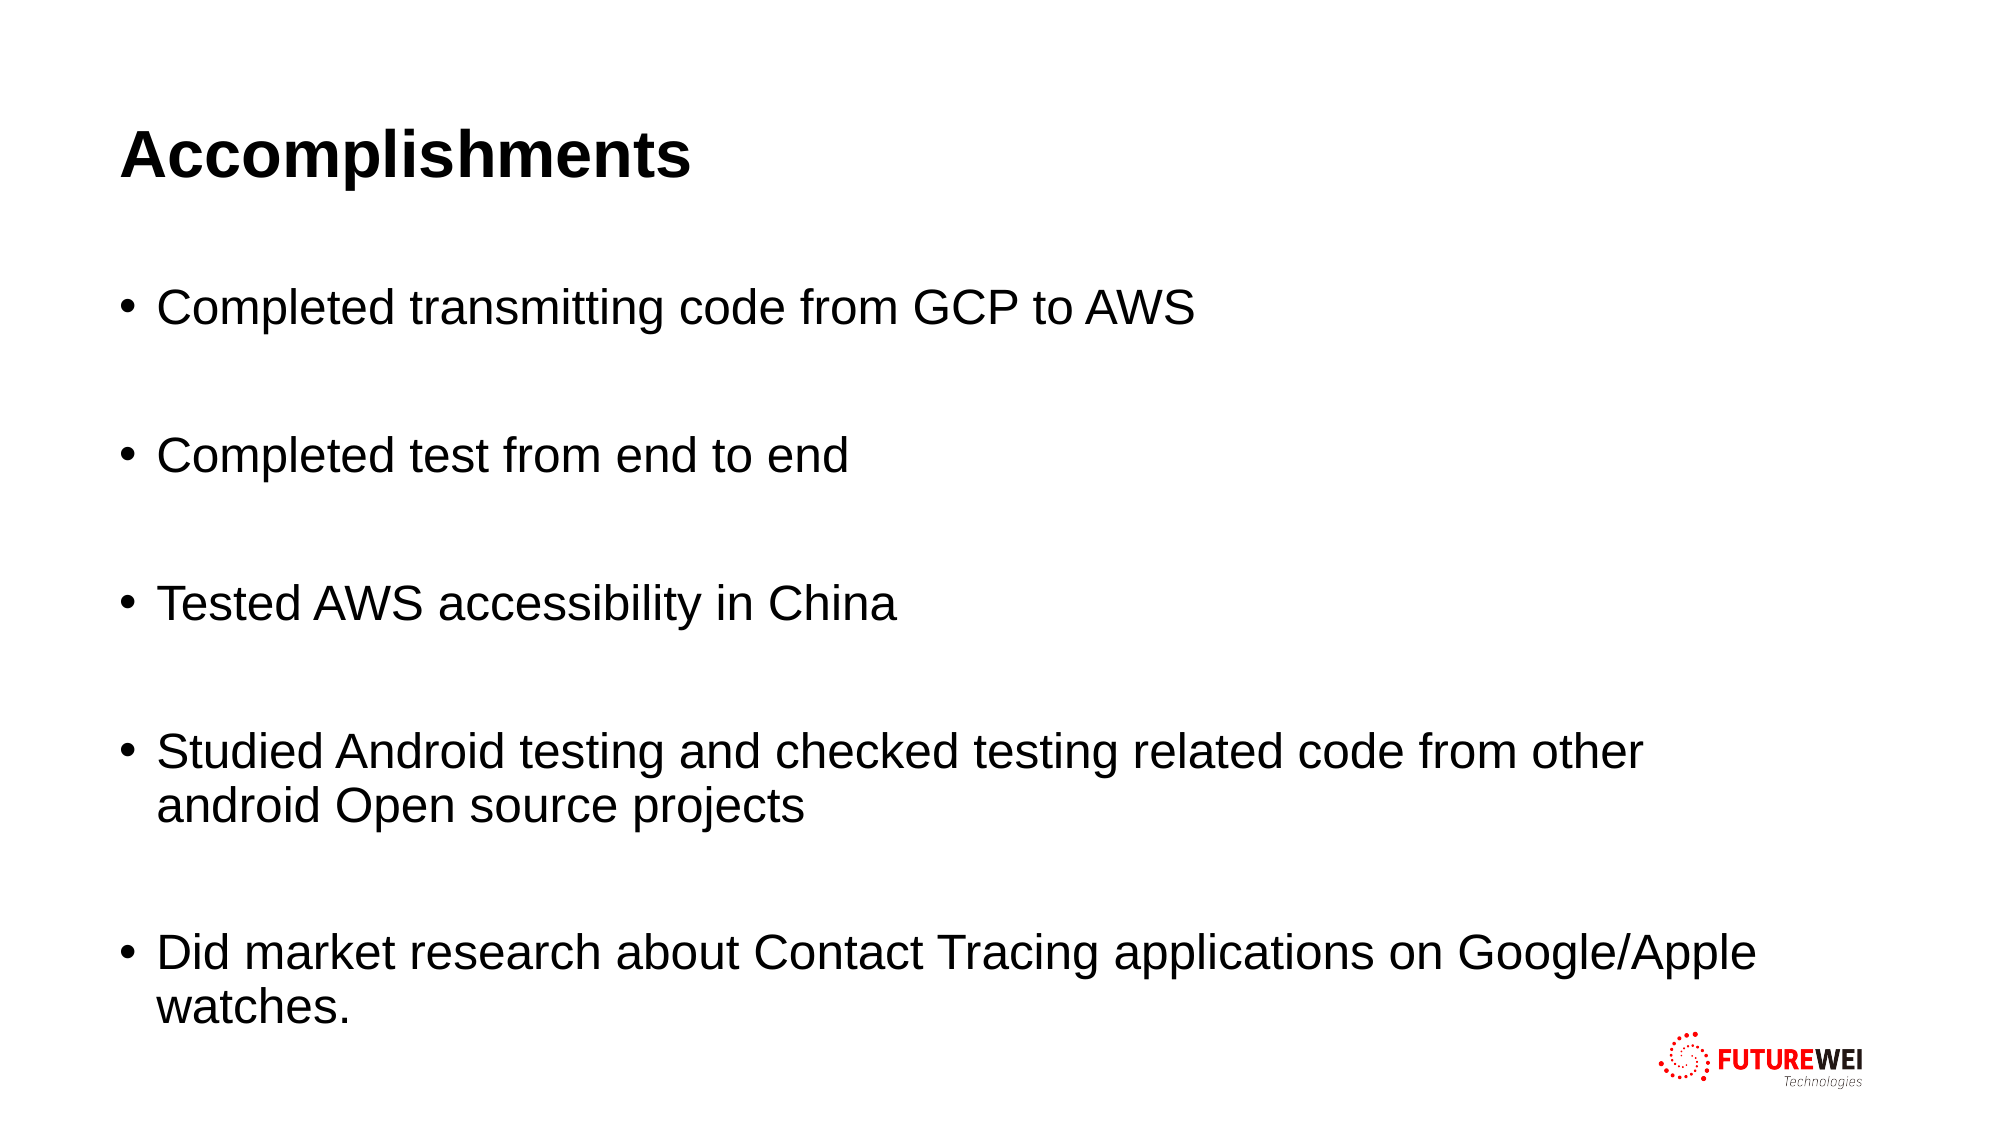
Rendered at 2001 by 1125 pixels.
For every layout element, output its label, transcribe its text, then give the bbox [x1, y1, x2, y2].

text_box Completed transmitting code from GCP to AWS Completed test from end to end Tested AWS accessibility in China Studied Android testing and checked testing related code from other android Open source projects Did market research about Contact Tracing applications on Google/Apple watches. [104, 274, 1830, 1044]
picture [1638, 1011, 1882, 1102]
title Accomplishments [104, 13, 1830, 200]
